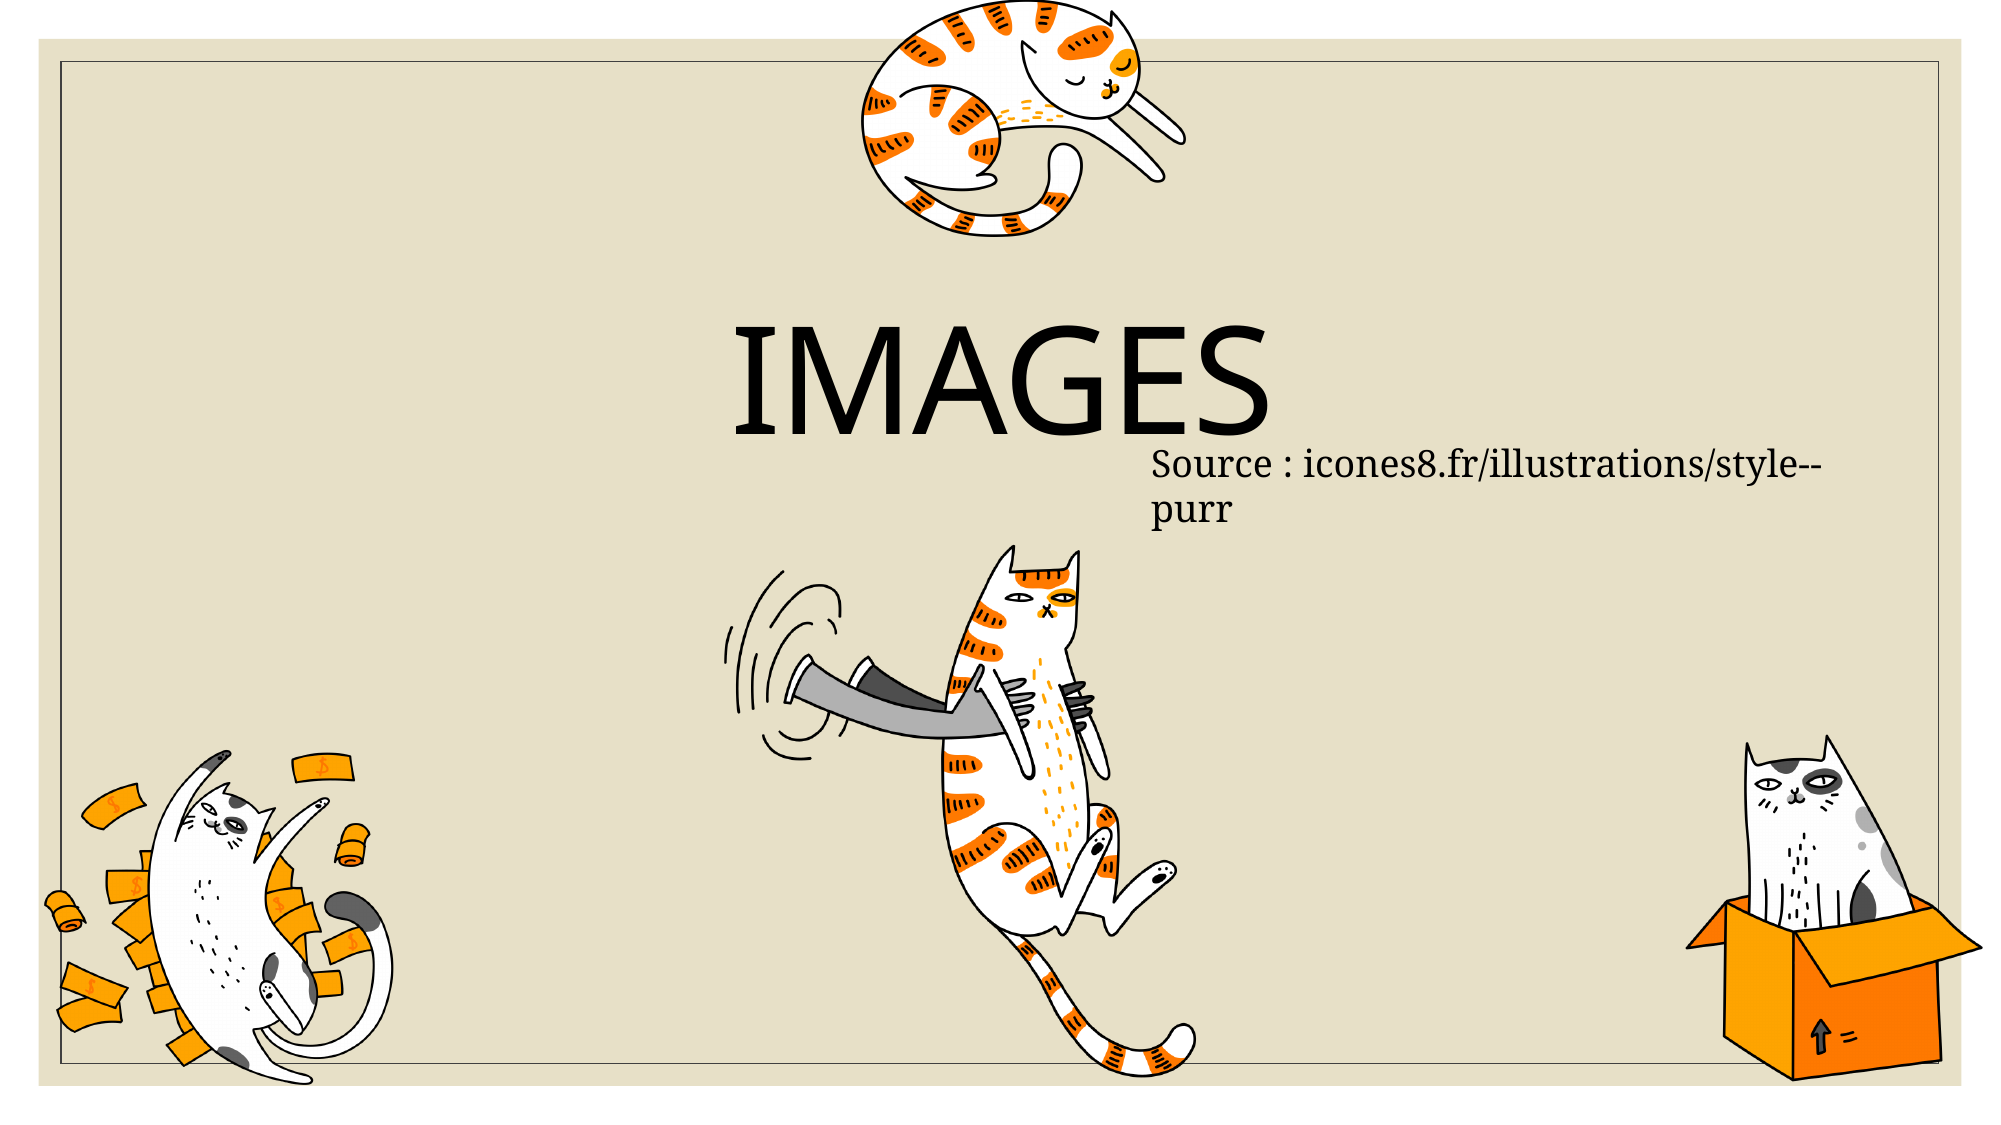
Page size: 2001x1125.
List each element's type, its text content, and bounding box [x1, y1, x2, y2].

picture [21, 723, 424, 1125]
picture [660, 513, 1250, 1103]
picture [861, 0, 1186, 237]
text_box Source : icones8.fr/illustrations/style--purr [1136, 432, 1911, 538]
text_box Images [522, 276, 1482, 472]
picture [1633, 712, 2000, 1103]
